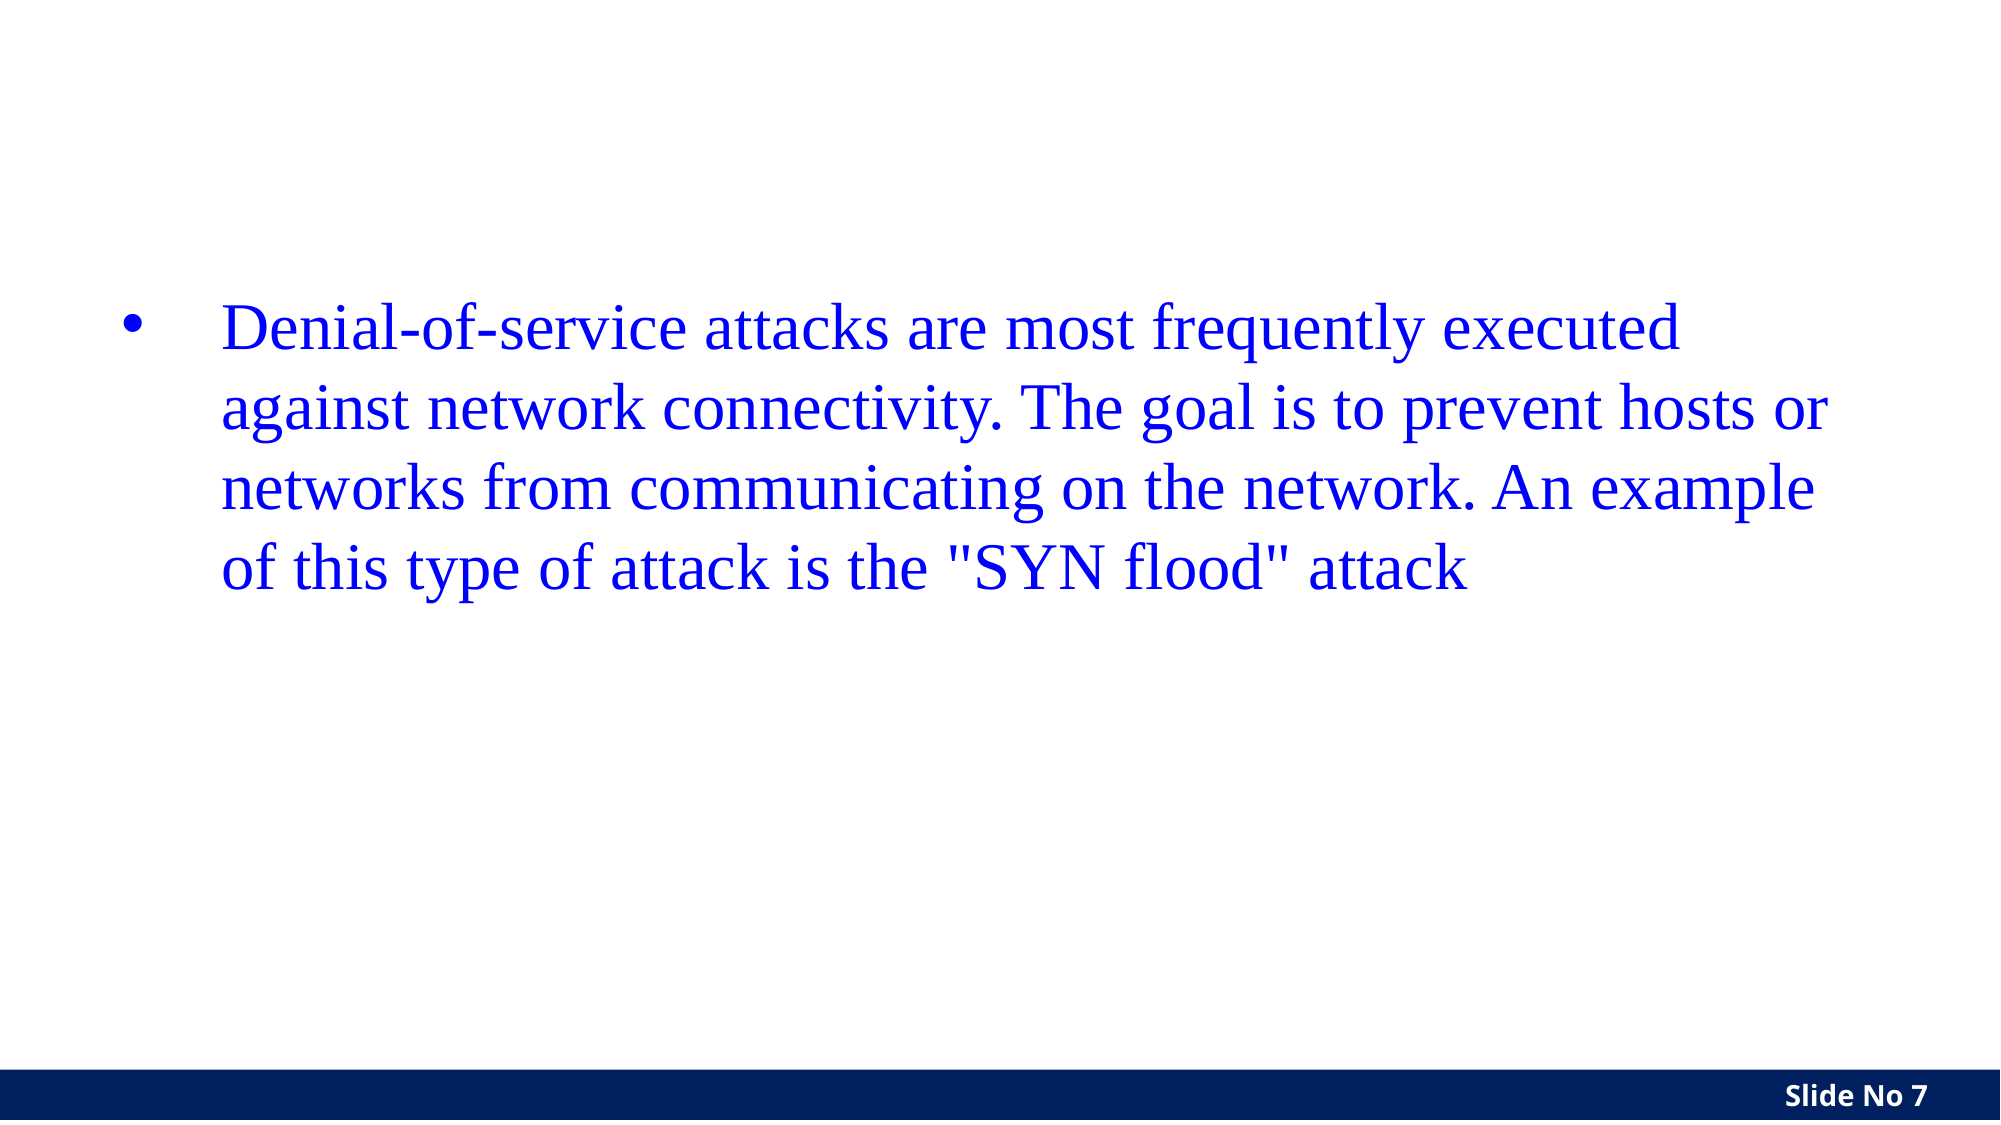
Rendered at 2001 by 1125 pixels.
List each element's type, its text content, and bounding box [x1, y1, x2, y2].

list Denial-of-service attacks are most frequently executed against network connectivity. The goal is to prevent hosts or networks from communicating on the network. An example of this type of attack is the "SYN flood" attack [106, 275, 1894, 653]
